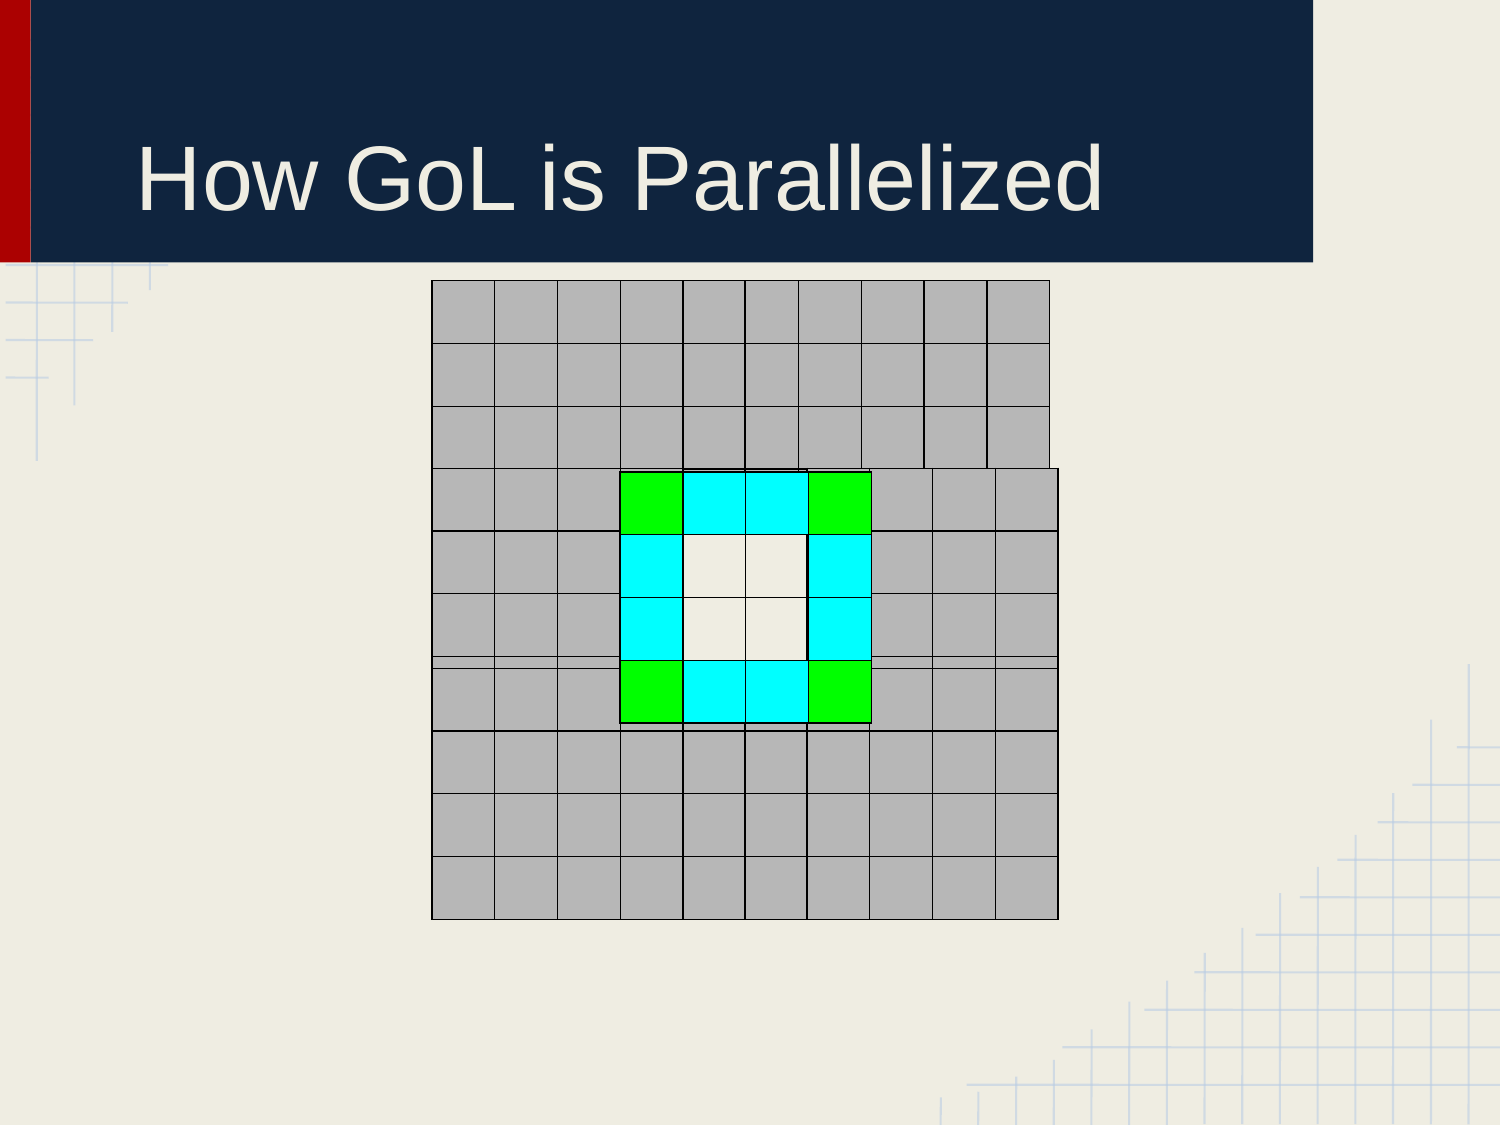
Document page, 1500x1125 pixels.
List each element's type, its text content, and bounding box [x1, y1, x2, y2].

table_cell [495, 407, 557, 468]
table_header [558, 469, 620, 530]
table_cell [996, 794, 1057, 856]
table_header [684, 724, 744, 730]
table_cell [495, 344, 557, 406]
table_header [870, 669, 932, 730]
table_header [495, 669, 557, 730]
table_cell [558, 532, 619, 593]
table_cell [925, 407, 986, 468]
title How GoL is Parallelized [75, 22, 1276, 244]
table_header [870, 469, 932, 530]
table_cell [684, 661, 745, 722]
table_header [988, 281, 1049, 343]
table_cell [433, 407, 494, 468]
table_header [684, 473, 745, 534]
table_header [621, 724, 682, 730]
table_cell [621, 794, 682, 856]
table_cell [495, 594, 557, 656]
table_cell [746, 598, 808, 660]
table_cell [746, 535, 808, 597]
table_cell [433, 344, 494, 406]
table_header [684, 281, 744, 343]
table_cell [996, 594, 1057, 656]
table_cell [433, 857, 494, 919]
table_header [621, 281, 682, 343]
table_cell [933, 732, 995, 793]
table_cell [809, 598, 871, 660]
table_cell [558, 594, 619, 656]
table_cell [870, 857, 932, 919]
table_cell [558, 794, 620, 856]
table_cell [933, 532, 995, 593]
table_header [433, 281, 494, 343]
table_cell [746, 407, 798, 468]
table_cell [933, 857, 995, 919]
table_cell [495, 794, 557, 856]
table_header [746, 473, 808, 534]
table_cell [558, 657, 619, 668]
table_cell [433, 657, 494, 668]
table_cell [621, 857, 682, 919]
table_cell [862, 407, 923, 468]
table_cell [808, 794, 869, 856]
table_cell [558, 344, 620, 406]
table_cell [433, 532, 494, 593]
table_header [925, 281, 986, 343]
table_cell [684, 407, 744, 468]
table_header [996, 669, 1057, 730]
table_header [933, 469, 995, 530]
table_cell [684, 857, 744, 919]
table_cell [799, 344, 861, 406]
table_cell [996, 657, 1057, 668]
table_cell [433, 794, 494, 856]
table_cell [558, 857, 620, 919]
table_cell [621, 661, 682, 722]
table_cell [684, 732, 744, 793]
table_header [799, 281, 861, 343]
table_cell [808, 732, 869, 793]
table_cell [433, 594, 494, 656]
table_cell [925, 344, 986, 406]
table_cell [684, 794, 744, 856]
table_cell [933, 594, 995, 656]
table_cell [621, 407, 682, 468]
table_cell [996, 532, 1057, 593]
table_header [933, 669, 995, 730]
table_header [746, 281, 798, 343]
table_cell [558, 732, 620, 793]
table_cell [433, 732, 494, 793]
table_cell [746, 857, 806, 919]
table_cell [799, 407, 861, 468]
table_cell [872, 594, 932, 656]
table_cell [495, 657, 557, 668]
table_cell [809, 535, 871, 597]
table_cell [746, 661, 808, 722]
table_cell [621, 535, 682, 597]
table_cell [621, 598, 682, 660]
table_header [495, 469, 557, 530]
table_cell [746, 344, 798, 406]
table_cell [870, 732, 932, 793]
table_header [862, 281, 923, 343]
table_header [558, 281, 620, 343]
table_cell [621, 732, 682, 793]
table_cell [495, 732, 557, 793]
table_cell [988, 407, 1049, 468]
table_cell [495, 532, 557, 593]
table_header [433, 669, 494, 730]
table_header [808, 724, 869, 730]
table_cell [621, 344, 682, 406]
table_header [558, 669, 620, 730]
table_cell [933, 794, 995, 856]
table_header [433, 469, 494, 530]
table_cell [684, 535, 745, 597]
table_header [809, 473, 871, 534]
table_cell [933, 657, 995, 668]
table_header [746, 724, 806, 730]
table_cell [495, 857, 557, 919]
table_cell [872, 532, 932, 593]
table_cell [558, 407, 620, 468]
table_cell [808, 857, 869, 919]
table_cell [988, 344, 1049, 406]
table_cell [684, 344, 744, 406]
table_cell [809, 661, 871, 722]
table_cell [996, 857, 1057, 919]
table_cell [872, 657, 932, 668]
table_cell [862, 344, 923, 406]
table_header [996, 469, 1057, 530]
table_header [495, 281, 557, 343]
table_cell [746, 794, 806, 856]
table_header [621, 473, 682, 534]
table_cell [870, 794, 932, 856]
table_cell [684, 598, 745, 660]
table_cell [746, 732, 806, 793]
table_cell [996, 732, 1057, 793]
